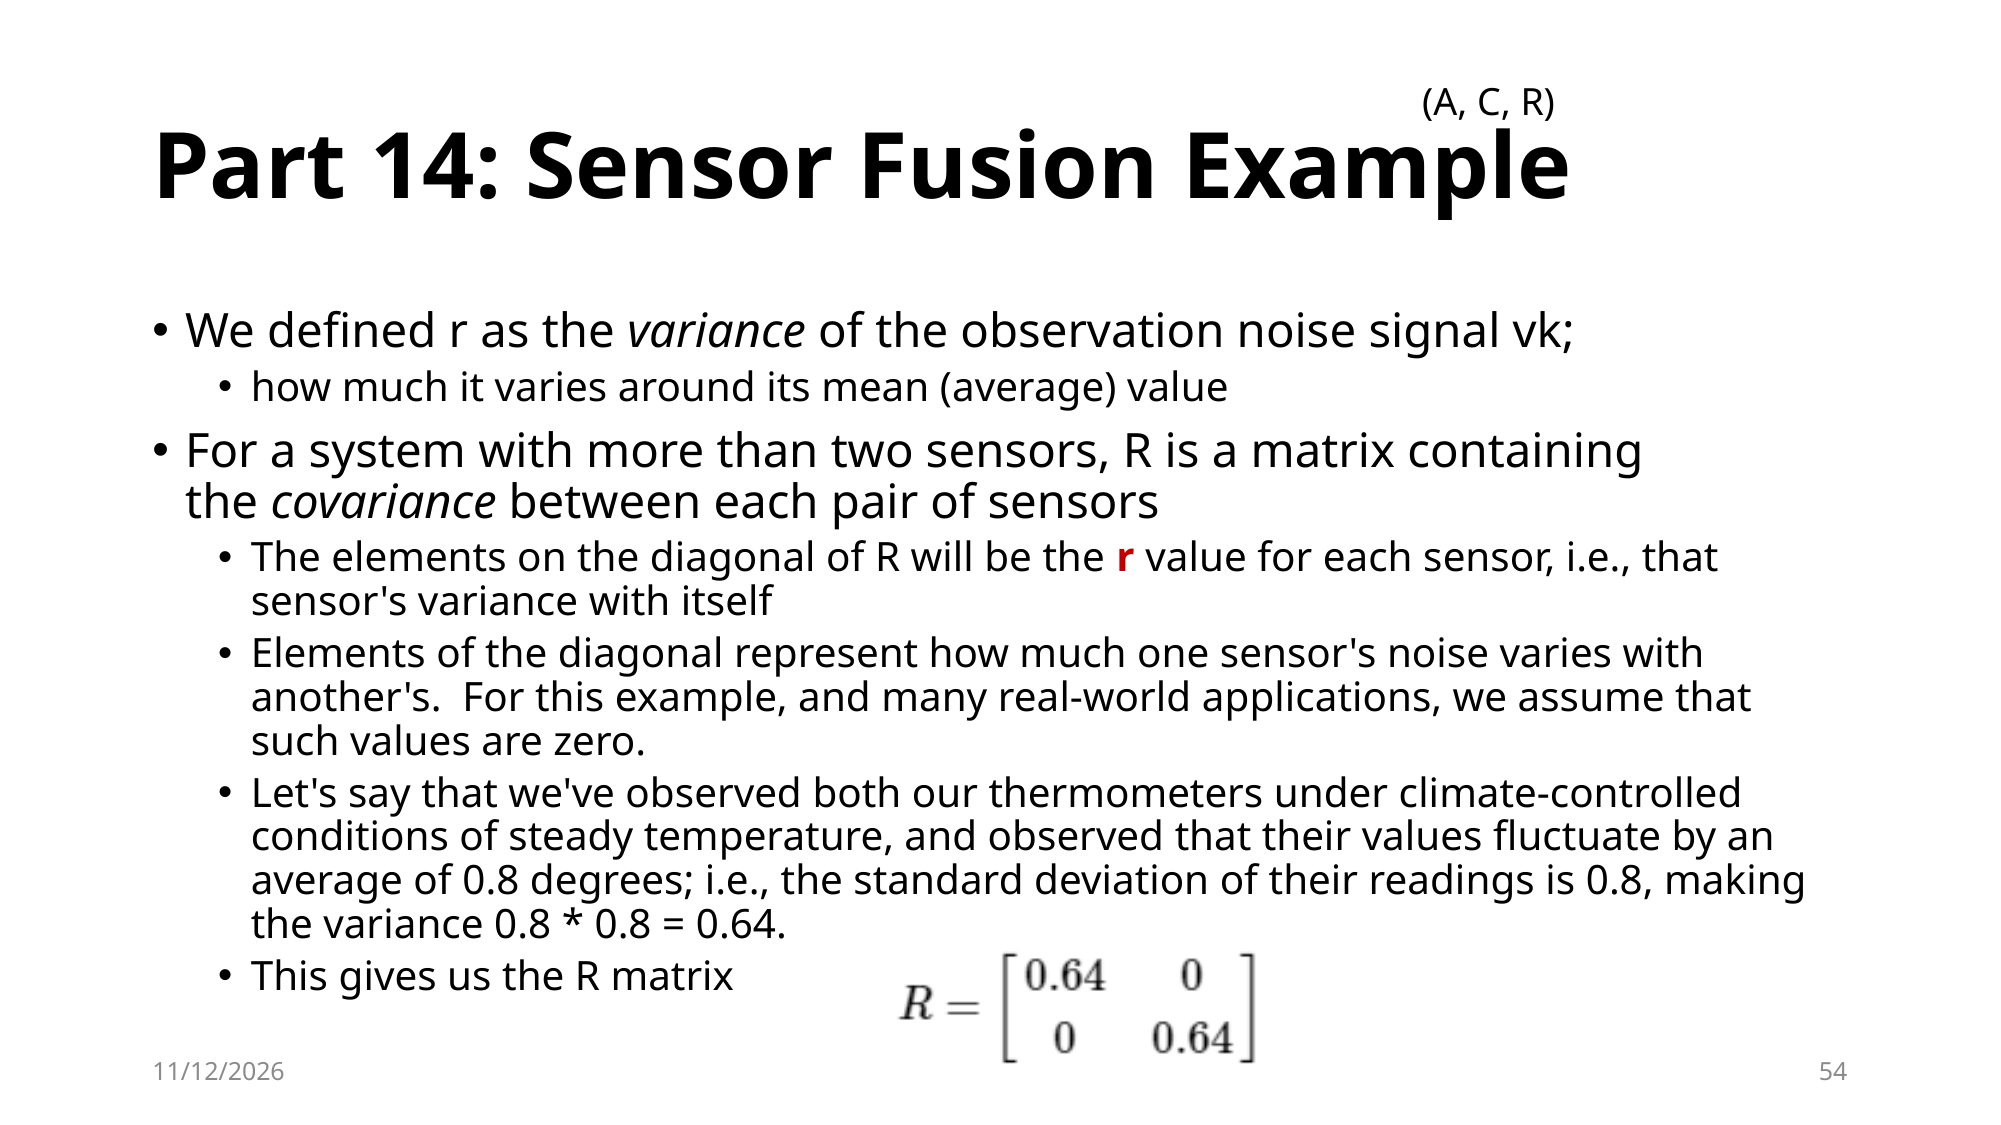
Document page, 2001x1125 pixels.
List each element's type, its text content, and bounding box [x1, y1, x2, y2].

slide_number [137, 1042, 588, 1103]
list We defined r as the variance of the observation noise signal vk; how much it varies around its mean (average) value For a system with more than two sensors, R is a matrix containing the covariance between each pair of sensors The elements on the diagonal of R will be the r value for each sensor, i.e., that sensor's variance with itself Elements of the diagonal represent how much one sensor's noise varies with another's. For this example, and many real-world applications, we assume that such values are zero. Let's say that we've observed both our thermometers under climate-controlled conditions of steady temperature, and observed that their values fluctuate by an average of 0.8 degrees; i.e., the standard deviation of their readings is 0.8, making the variance 0.8 * 0.8 = 0.64. This gives us the R matrix [137, 299, 1863, 1014]
title Part 14: Sensor Fusion Example [137, 59, 1863, 278]
picture [879, 933, 1265, 1073]
slide_number 54 [1412, 1042, 1863, 1103]
text_box (A, C, R) [1407, 70, 1570, 131]
